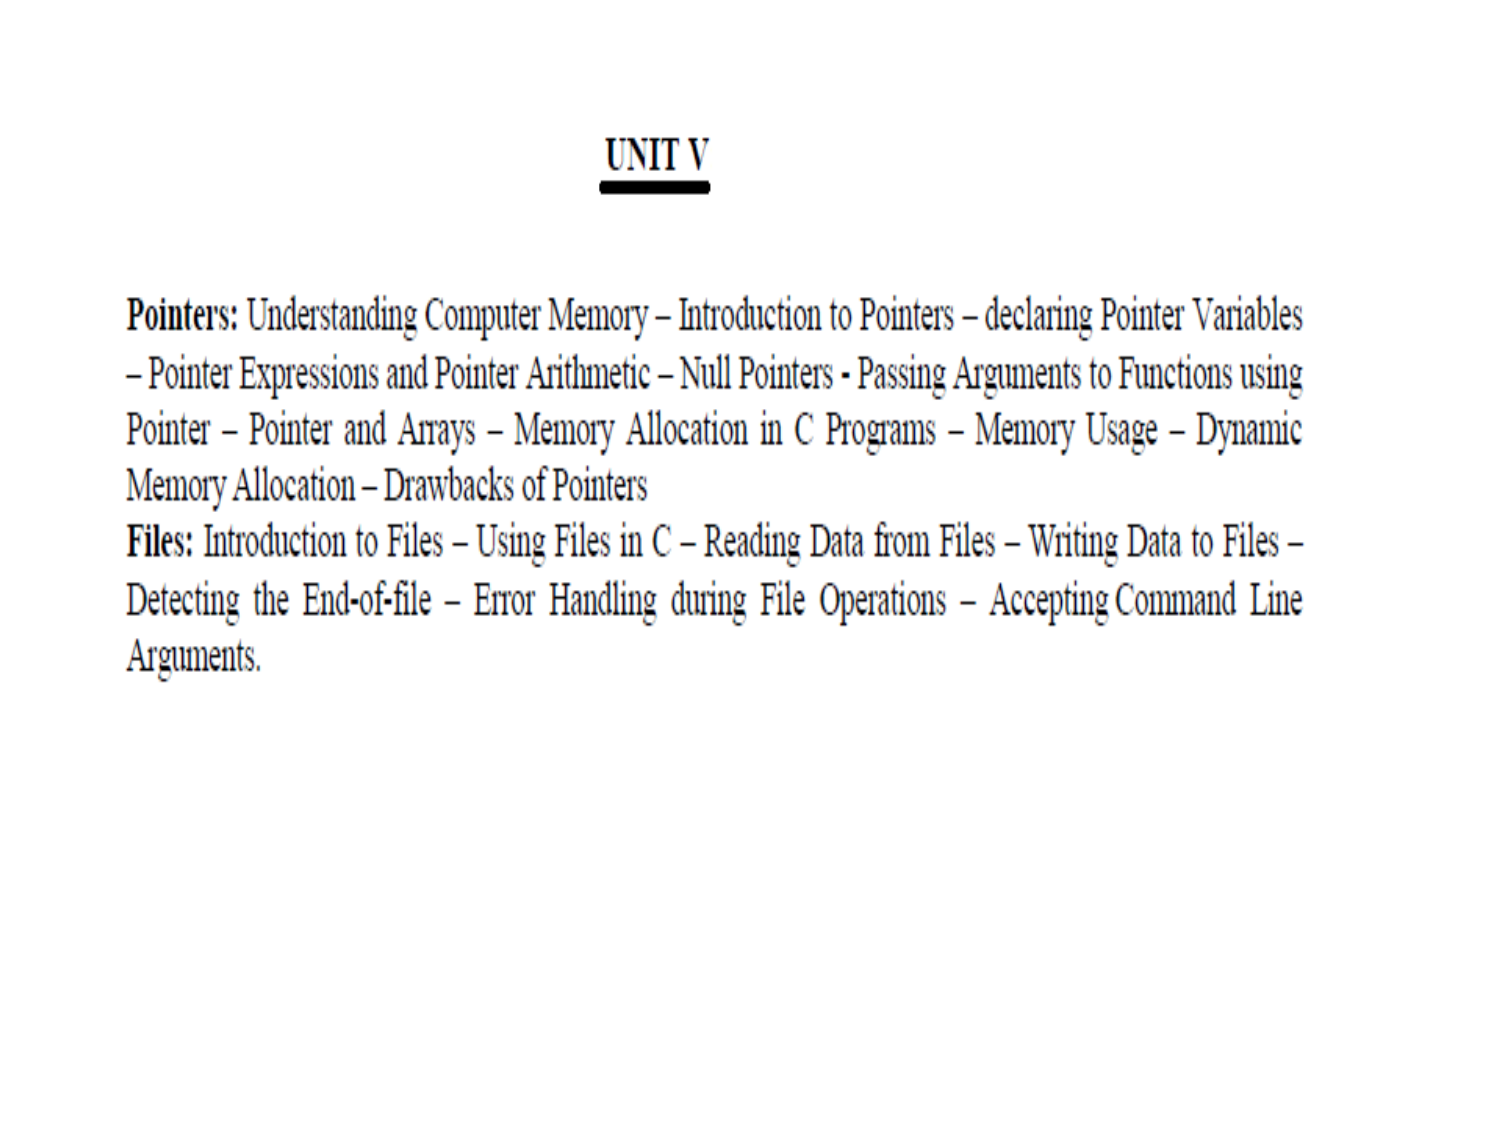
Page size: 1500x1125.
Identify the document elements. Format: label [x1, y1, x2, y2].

picture [99, 99, 1341, 726]
